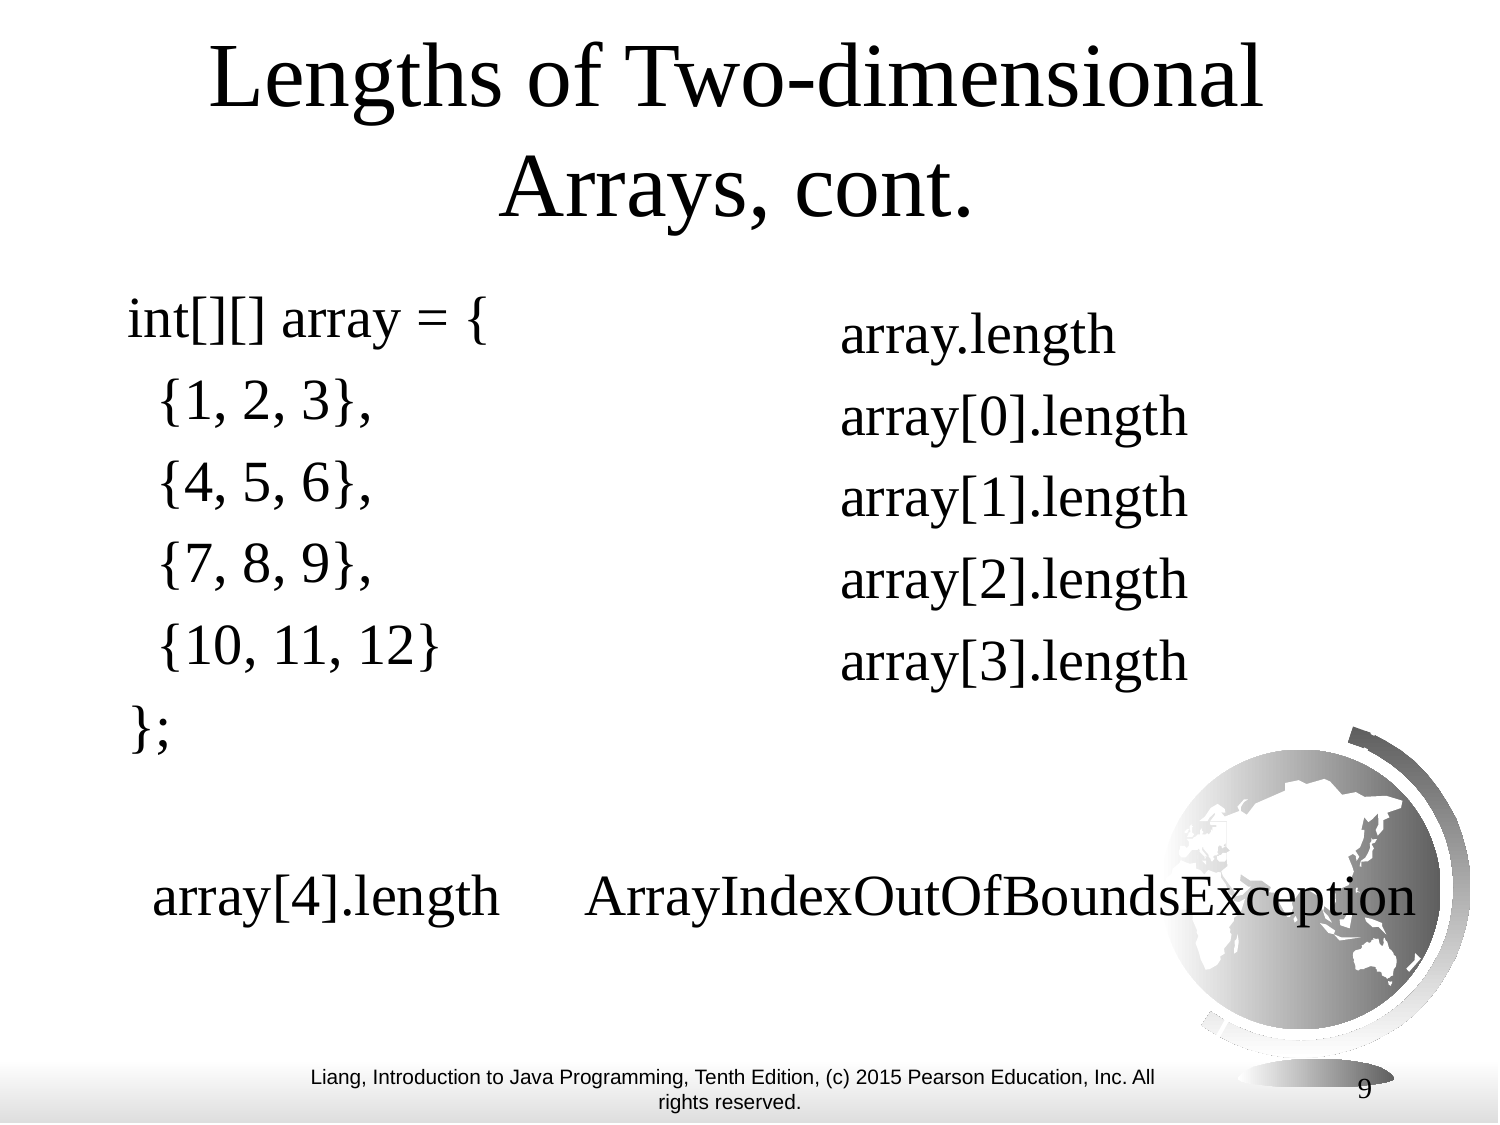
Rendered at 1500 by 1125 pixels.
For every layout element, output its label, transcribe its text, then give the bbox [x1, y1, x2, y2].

text_box array[4].length ArrayIndexOutOfBoundsException [137, 849, 1500, 953]
text_box array.length array[0].length array[1].length array[2].length array[3].length [825, 287, 1375, 754]
slide_number 9 [1074, 1049, 1388, 1125]
list int[][] array = { {1, 2, 3}, {4, 5, 6}, {7, 8, 9}, {10, 11, 12} }; [112, 271, 663, 788]
title Lengths of Two-dimensional Arrays, cont. [99, 62, 1375, 188]
